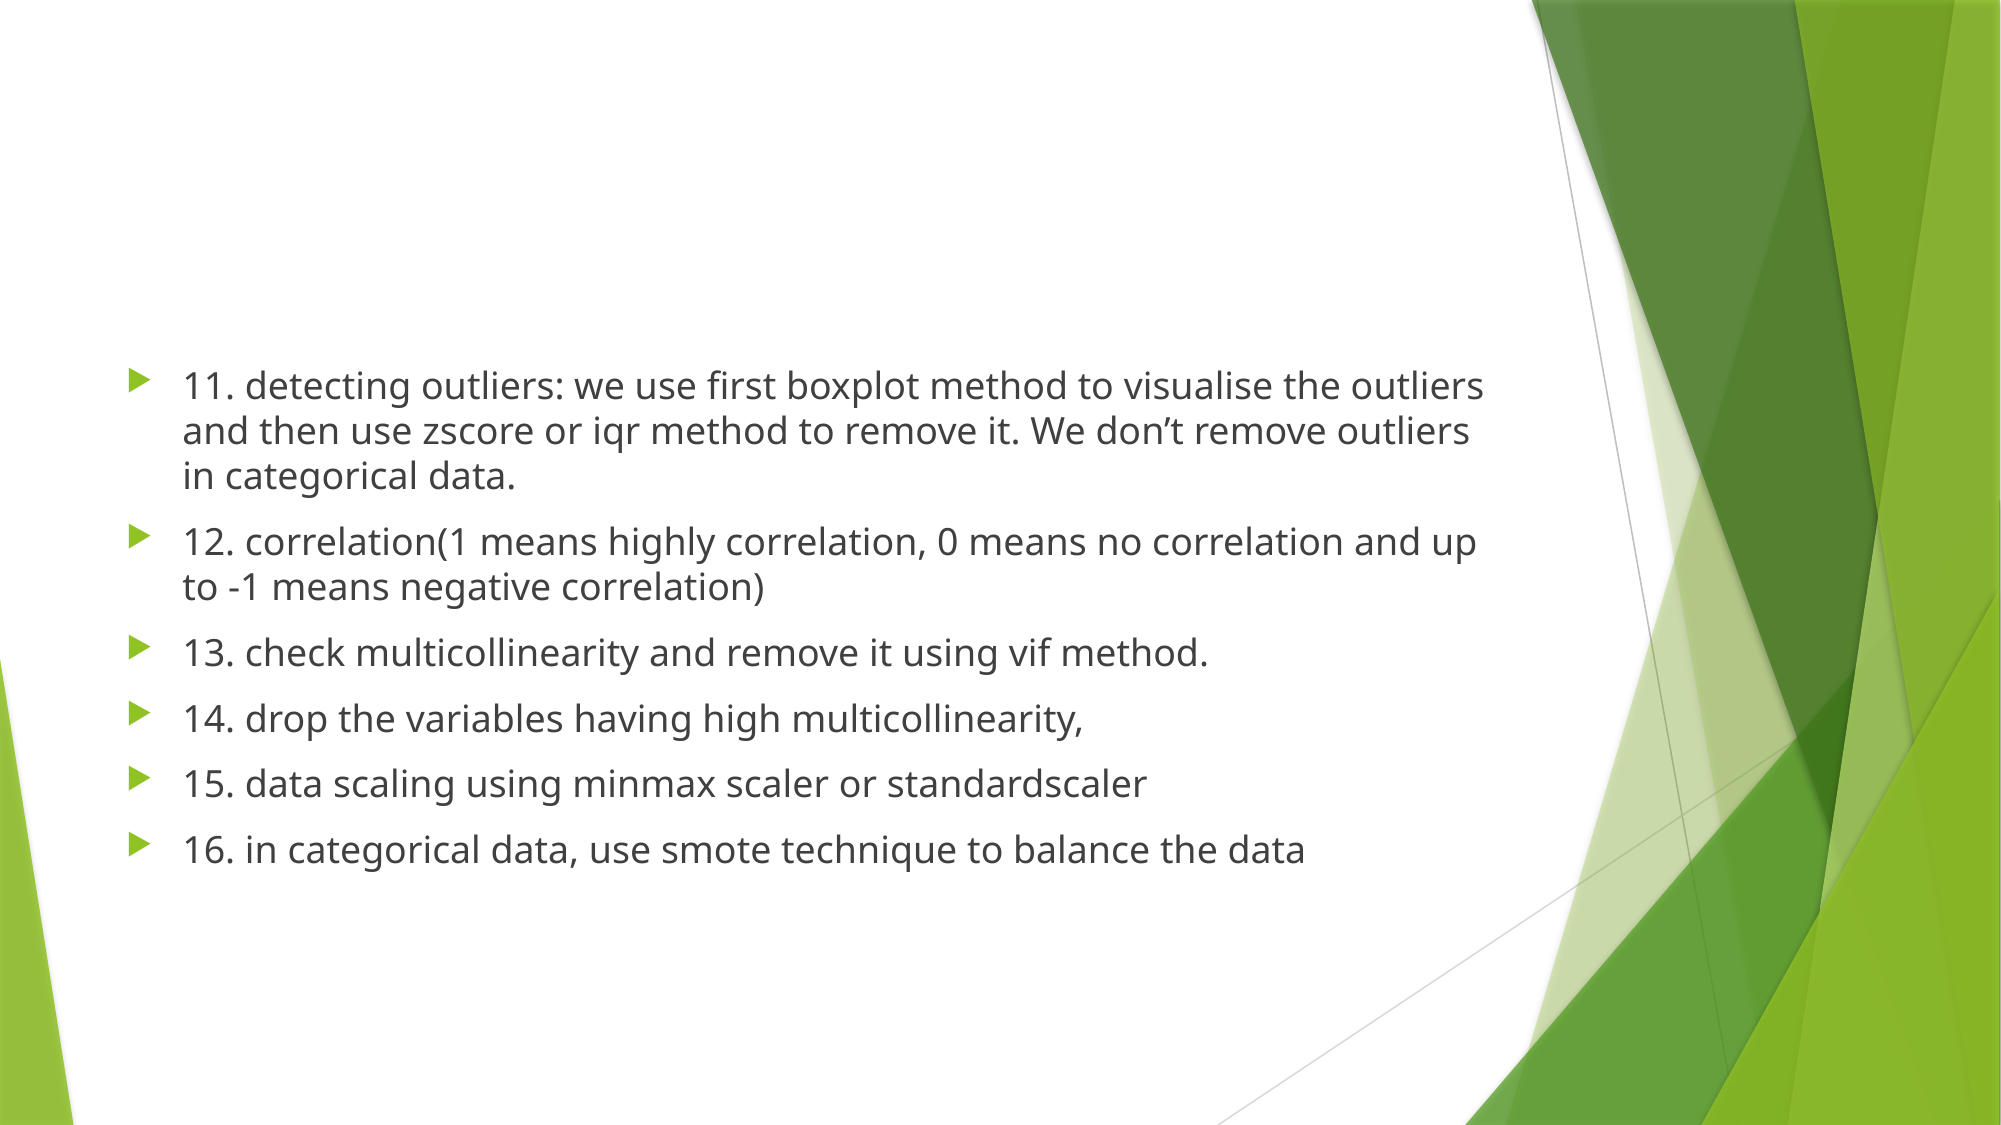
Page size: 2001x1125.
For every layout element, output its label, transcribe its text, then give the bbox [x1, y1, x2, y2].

list 11. detecting outliers: we use first boxplot method to visualise the outliers and then use zscore or iqr method to remove it. We don’t remove outliers in categorical data. 12. correlation(1 means highly correlation, 0 means no correlation and up to -1 means negative correlation) 13. check multicollinearity and remove it using vif method. 14. drop the variables having high multicollinearity, 15. data scaling using minmax scaler or standardscaler 16. in categorical data, use smote technique to balance the data [111, 354, 1522, 992]
